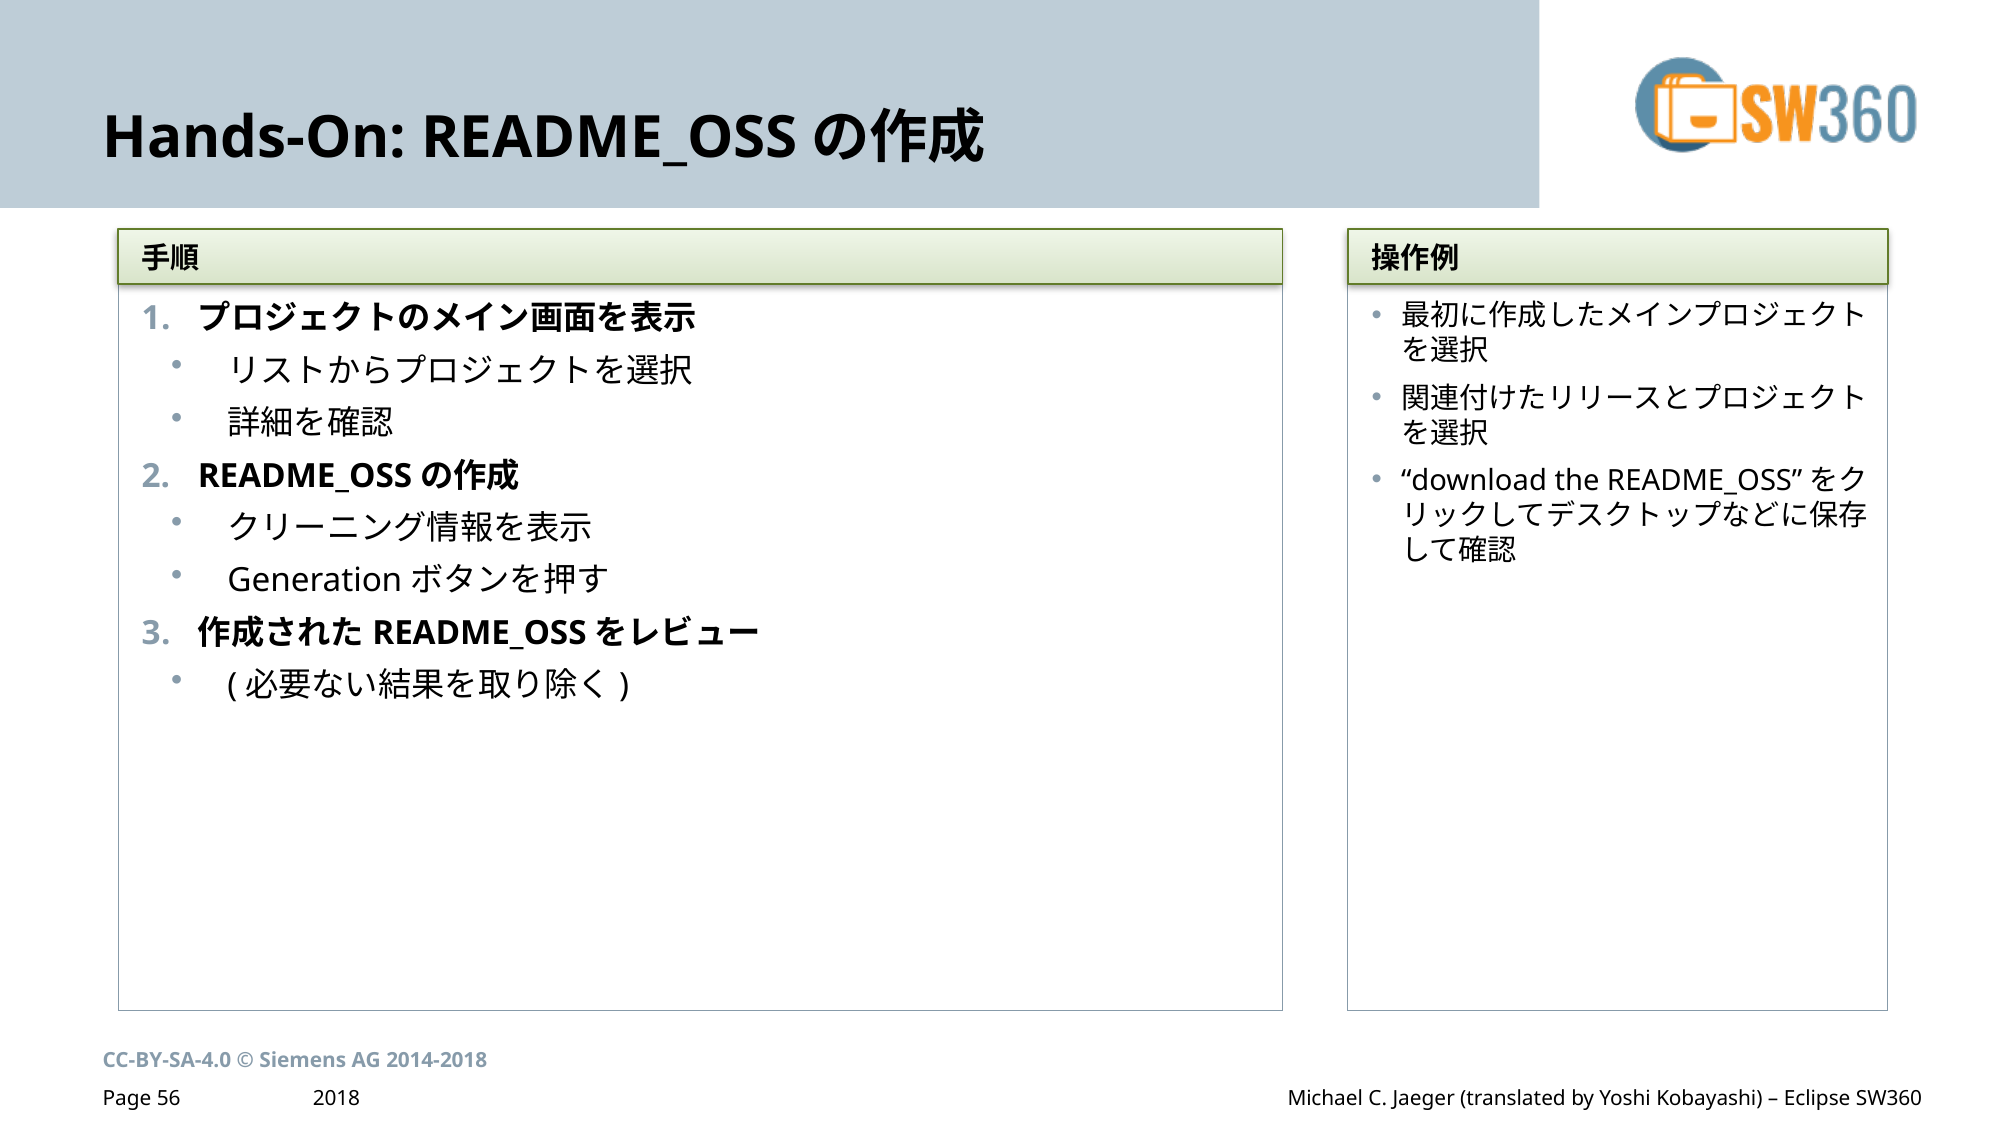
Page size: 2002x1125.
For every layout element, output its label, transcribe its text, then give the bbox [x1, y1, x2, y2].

text_box 手順 [117, 228, 1283, 285]
title Hands-On: README_OSSの作成 [0, 0, 2001, 209]
text_box プロジェクトのメイン画面を表示 リストからプロジェクトを選択 詳細を確認 README_OSSの作成 クリーニング情報を表示 Generationボタンを押す 作成されたREADME_OSSをレビュー (必要ない結果を取り除く) [118, 291, 1283, 1011]
text_box 操作例 [1347, 228, 1889, 285]
text_box 最初に作成したメインプロジェクトを選択 関連付けたリリースとプロジェクトを選択 “download the README_OSS”をクリックしてデスクトップなどに保存して確認 [1347, 292, 1888, 1011]
